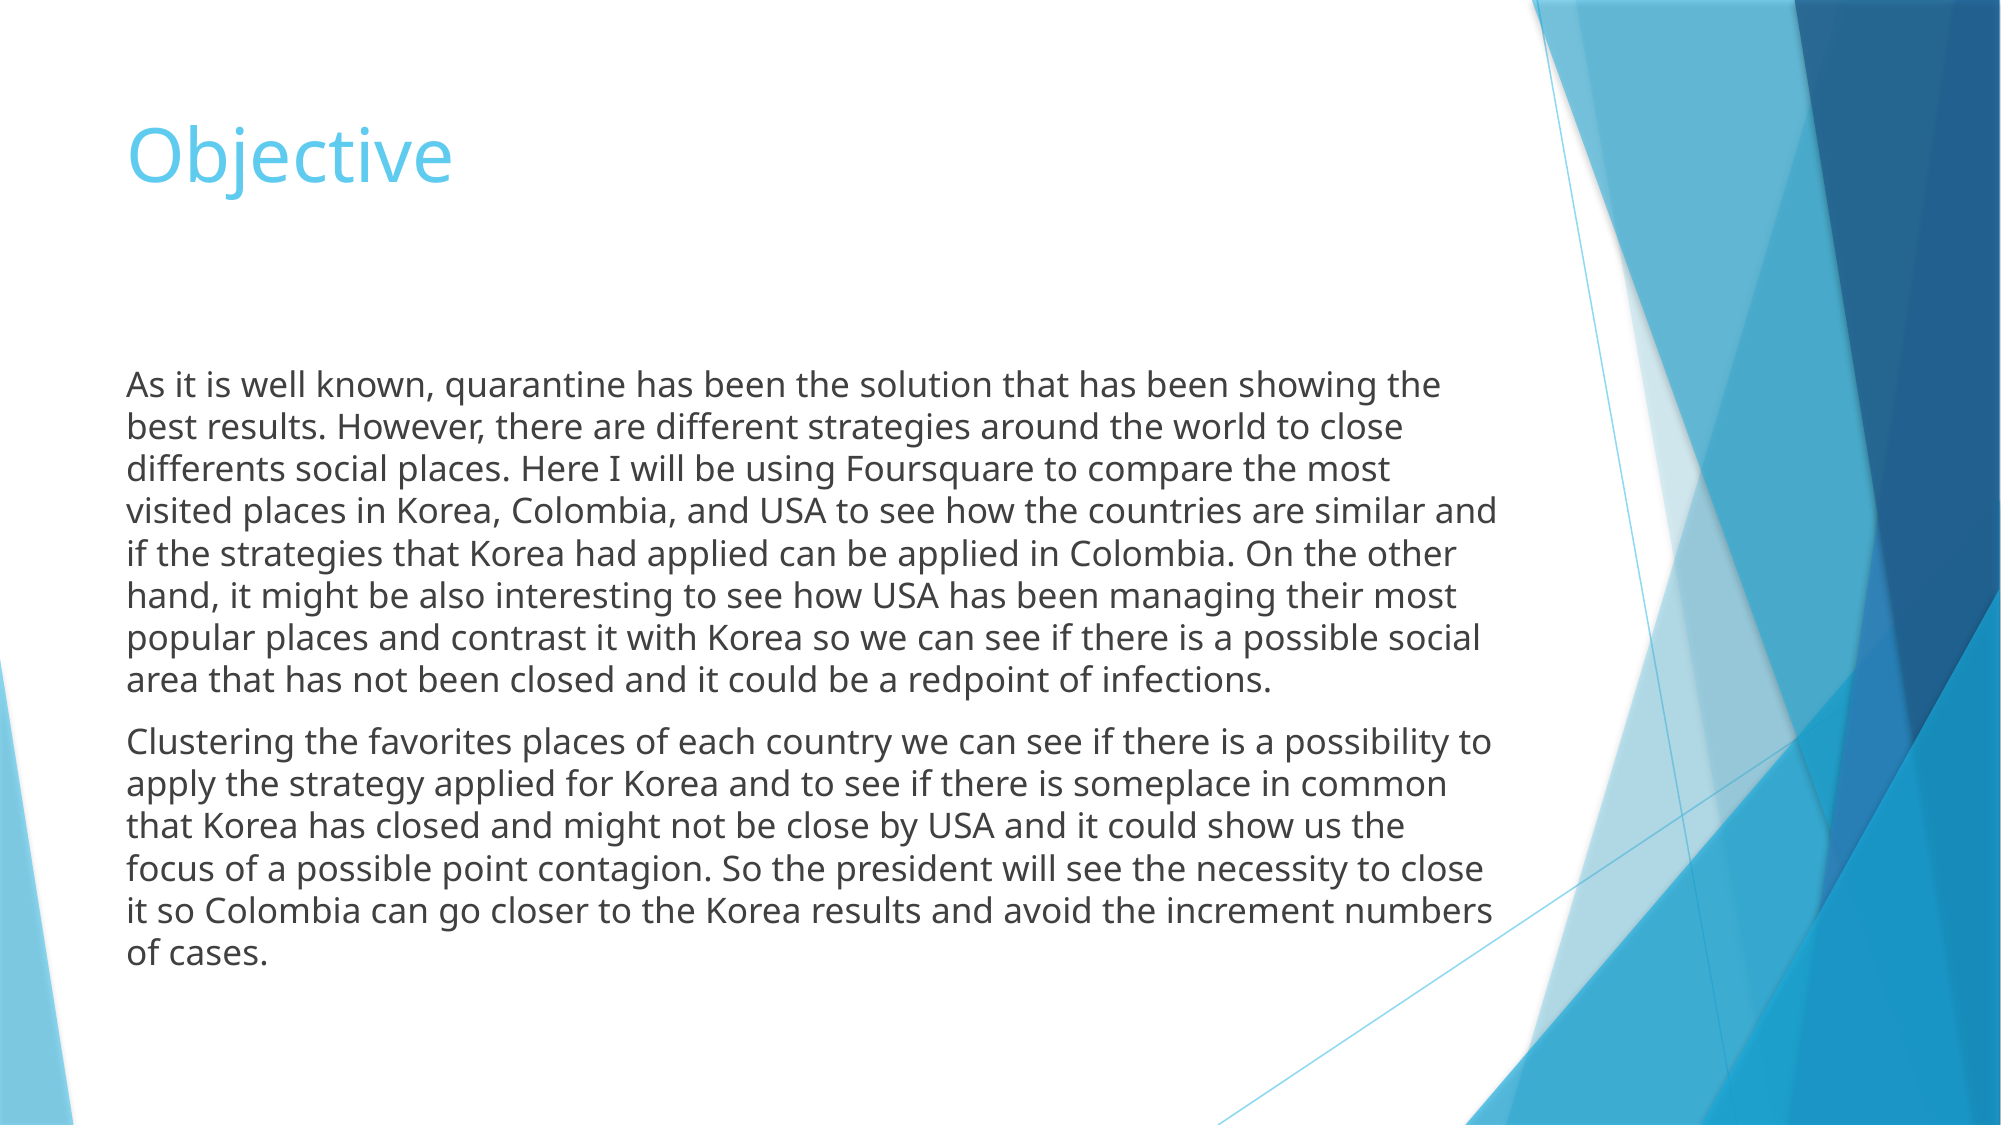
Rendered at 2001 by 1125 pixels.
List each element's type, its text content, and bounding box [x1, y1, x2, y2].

list As it is well known, quarantine has been the solution that has been showing the best results. However, there are different strategies around the world to close differents social places. Here I will be using Foursquare to compare the most visited places in Korea, Colombia, and USA to see how the countries are similar and if the strategies that Korea had applied can be applied in Colombia. On the other hand, it might be also interesting to see how USA has been managing their most popular places and contrast it with Korea so we can see if there is a possible social area that has not been closed and it could be a redpoint of infections. Clustering the favorites places of each country we can see if there is a possibility to apply the strategy applied for Korea and to see if there is someplace in common that Korea has closed and might not be close by USA and it could show us the focus of a possible point contagion. So the president will see the necessity to close it so Colombia can go closer to the Korea results and avoid the increment numbers of cases. [111, 354, 1522, 992]
title Objective [111, 99, 1522, 317]
